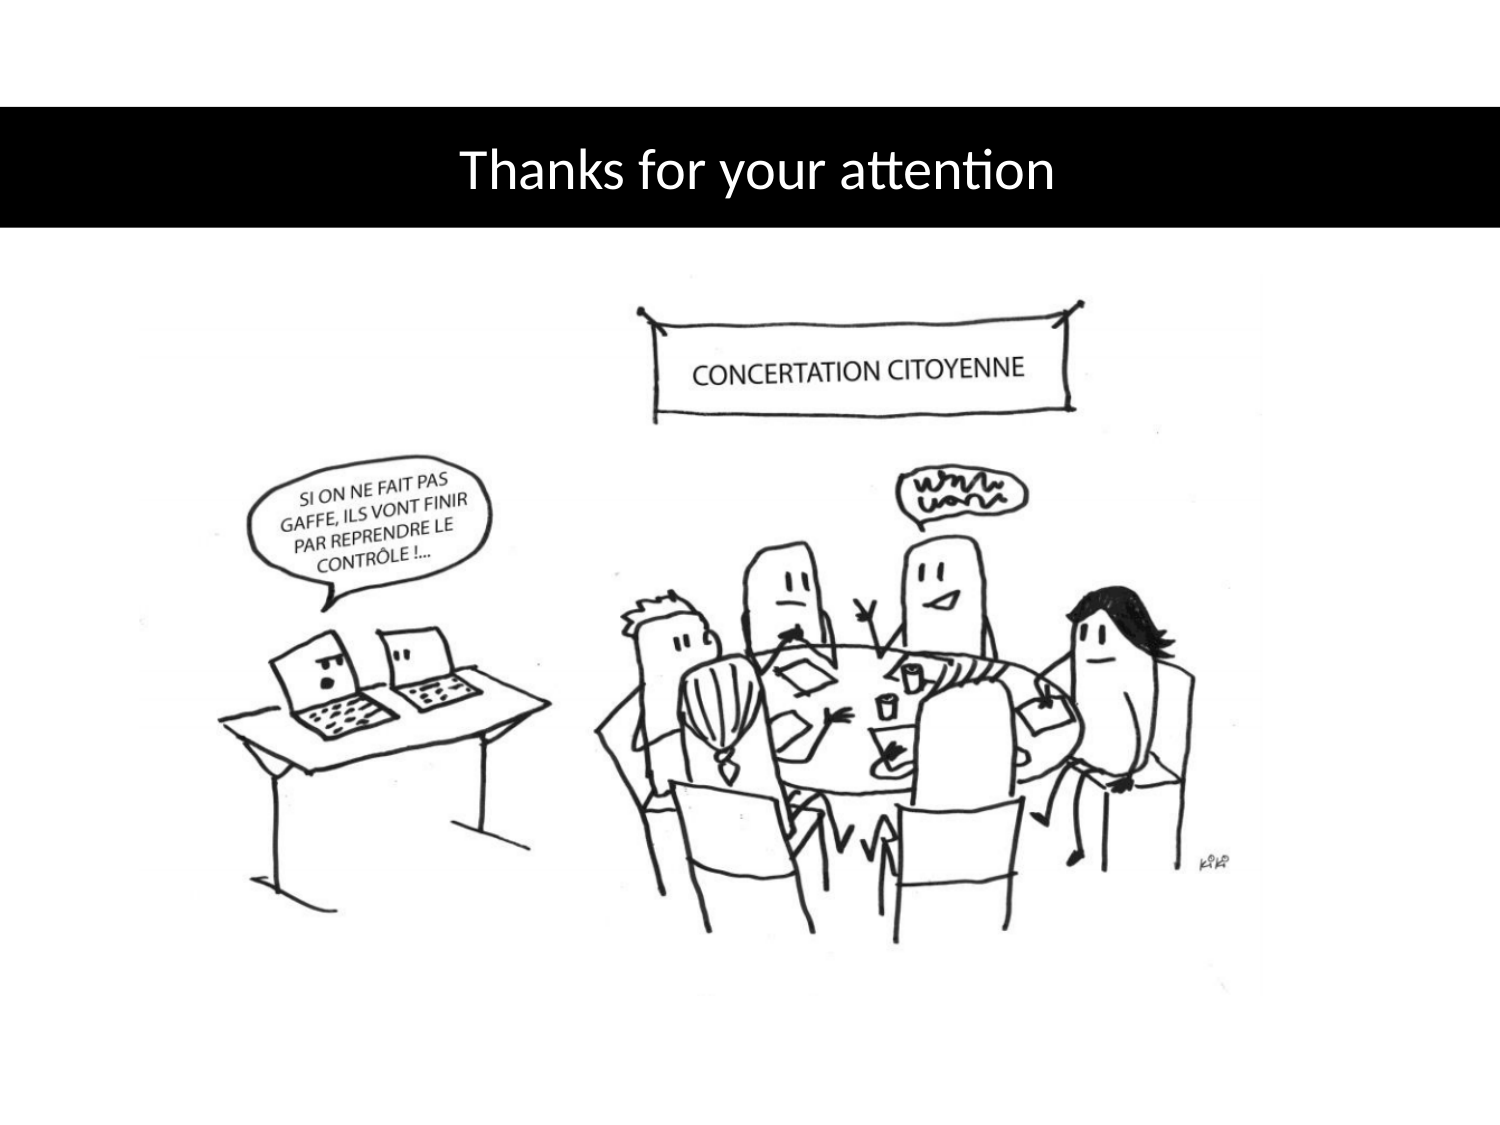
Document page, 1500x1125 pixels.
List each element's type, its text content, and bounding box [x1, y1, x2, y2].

title Thanks for your attention [68, 105, 1448, 228]
text_box [0, 105, 1500, 230]
picture [117, 274, 1383, 996]
